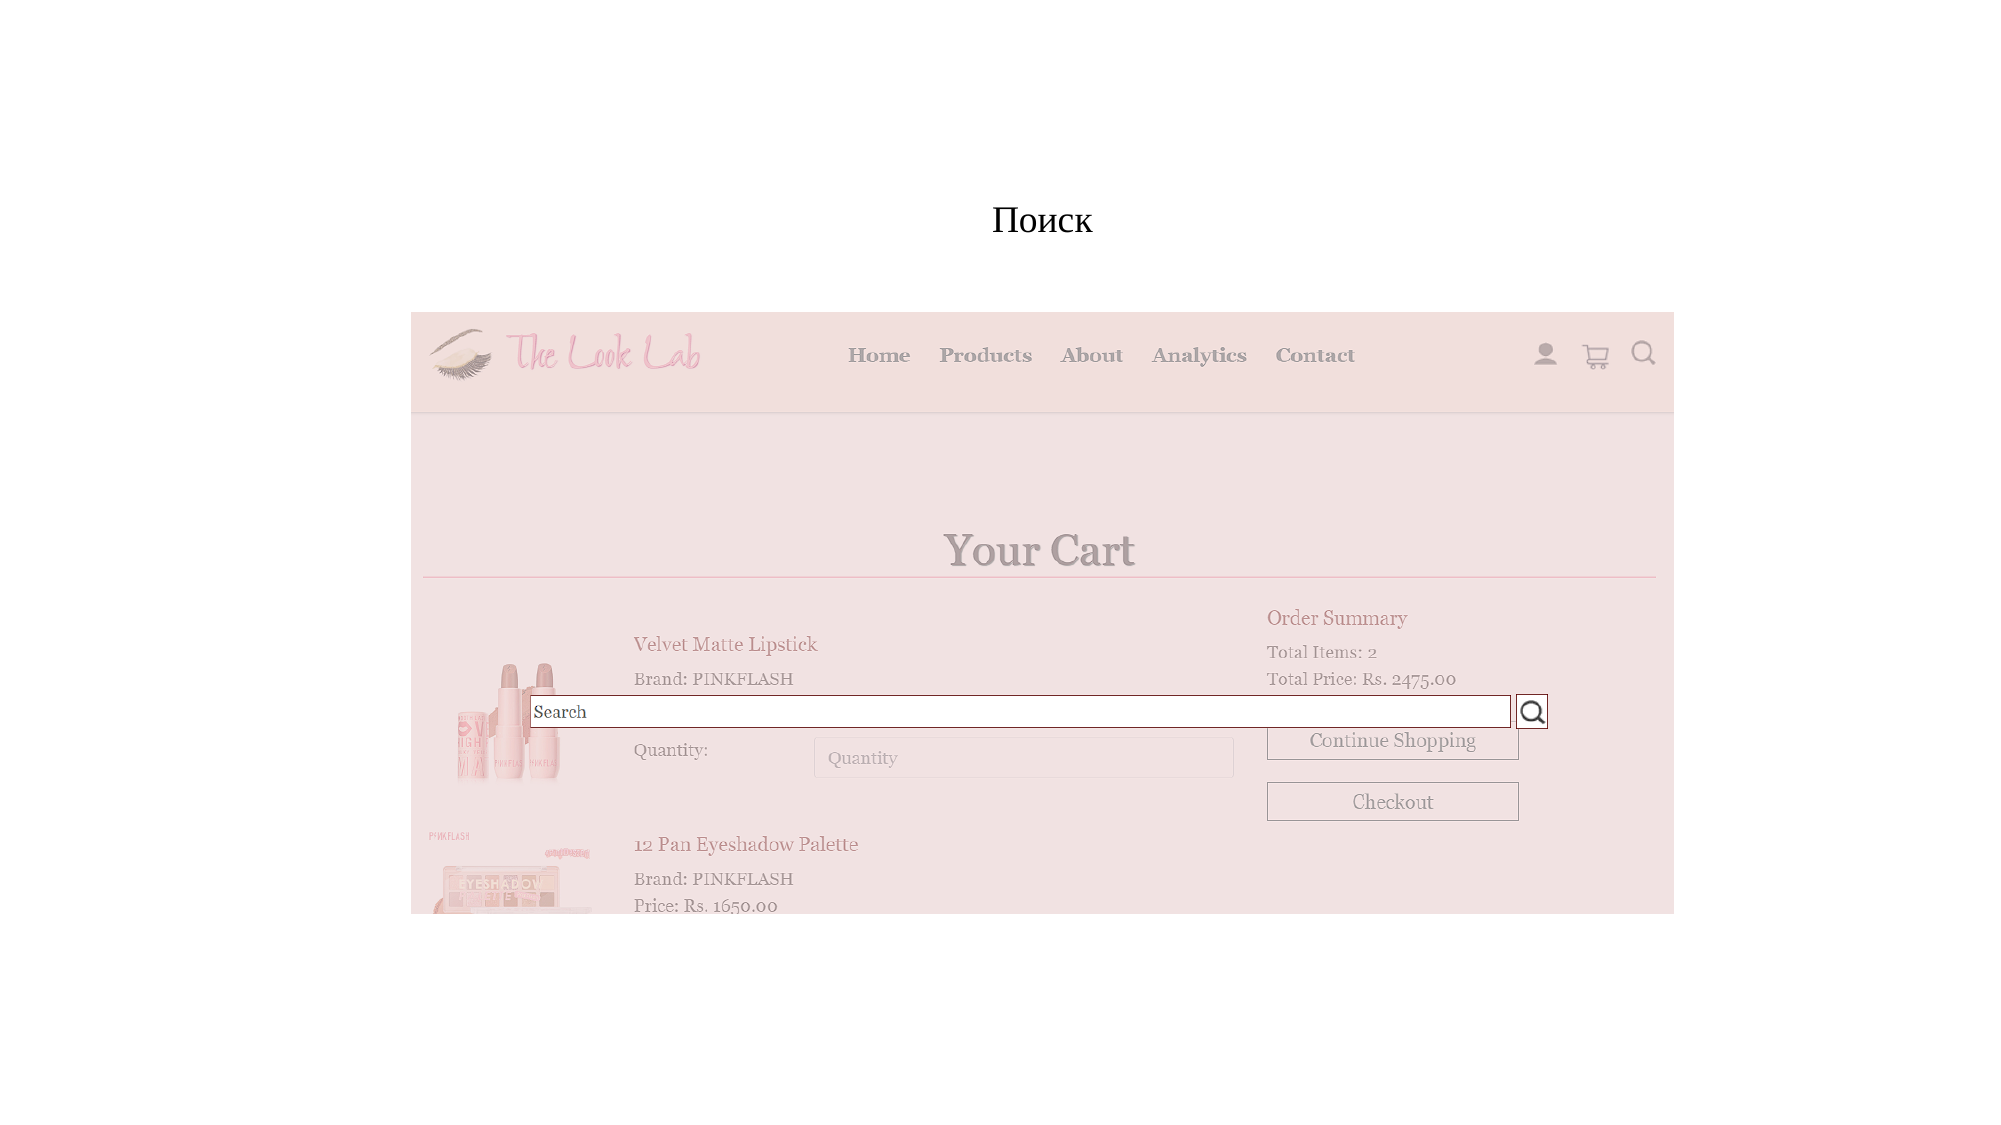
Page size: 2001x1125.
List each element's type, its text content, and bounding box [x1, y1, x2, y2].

picture [411, 312, 1675, 915]
text_box Поиск [977, 187, 1108, 248]
